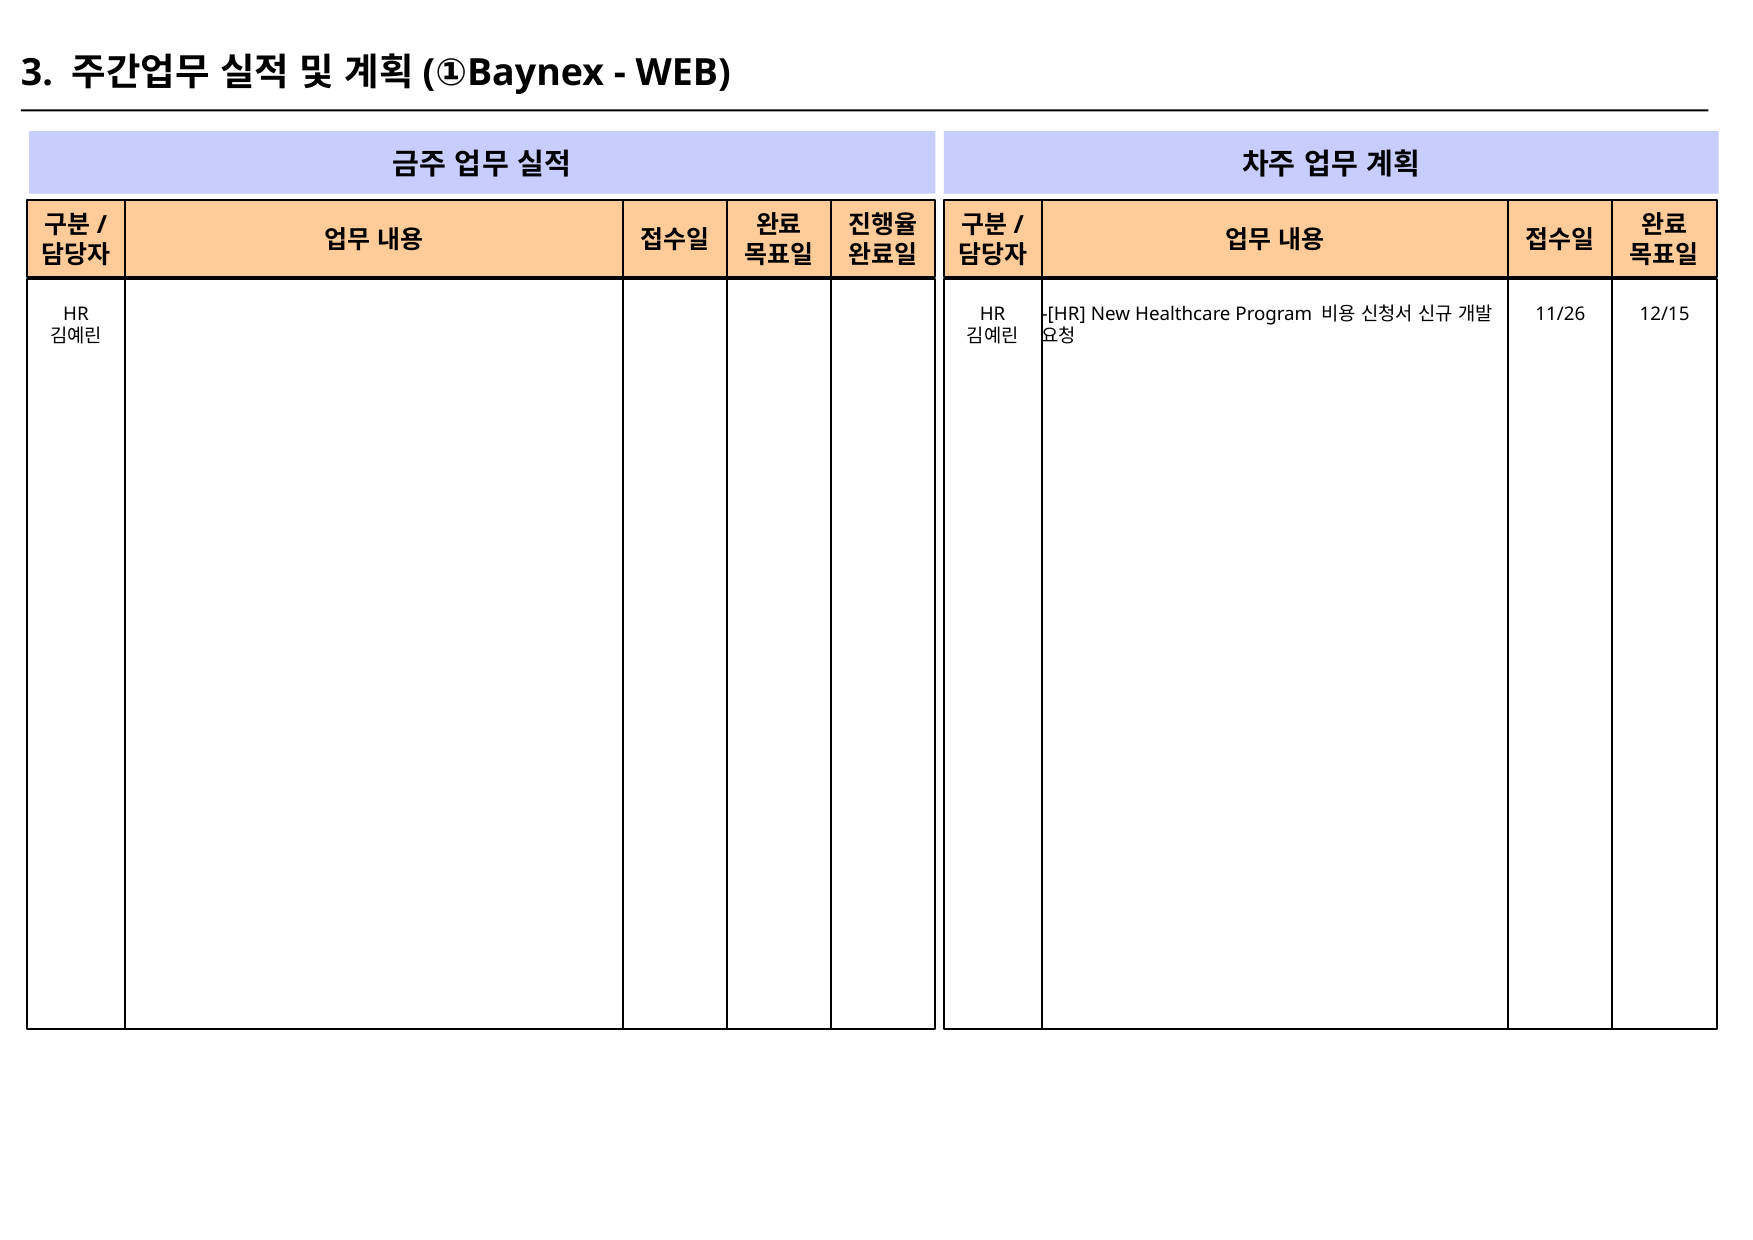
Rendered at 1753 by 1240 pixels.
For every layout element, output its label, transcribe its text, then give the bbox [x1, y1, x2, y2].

text_box 진행율 완료일 [831, 200, 936, 278]
text_box 구분/ 담당자 [943, 200, 1041, 278]
text_box HR 김예린 [27, 279, 125, 1030]
text_box 업무 내용 [125, 200, 622, 278]
text_box 12/15 [1613, 279, 1717, 1030]
text_box 11/26 [1508, 279, 1613, 1030]
text_box 완료 목표일 [727, 200, 831, 278]
text_box 업무 내용 [1041, 200, 1508, 278]
text_box 금주 업무 실적 [29, 131, 936, 194]
text_box 접수일 [622, 200, 727, 278]
text_box 접수일 [1508, 200, 1612, 278]
text_box 구분/ 담당자 [27, 200, 125, 278]
text_box HR 김예린 [943, 279, 1042, 1030]
text_box [727, 279, 831, 1030]
text_box 차주 업무 계획 [943, 131, 1719, 194]
text_box [831, 279, 936, 1030]
text_box 3. 주간업무 실적 및 계획(①Baynex - WEB) [20, 47, 871, 110]
text_box [125, 279, 622, 1030]
text_box [622, 279, 727, 1030]
text_box 완료 목표일 [1612, 200, 1717, 278]
text_box -[HR] New Healthcare Program 비용 신청서 신규 개발 요청 [1042, 279, 1508, 1030]
